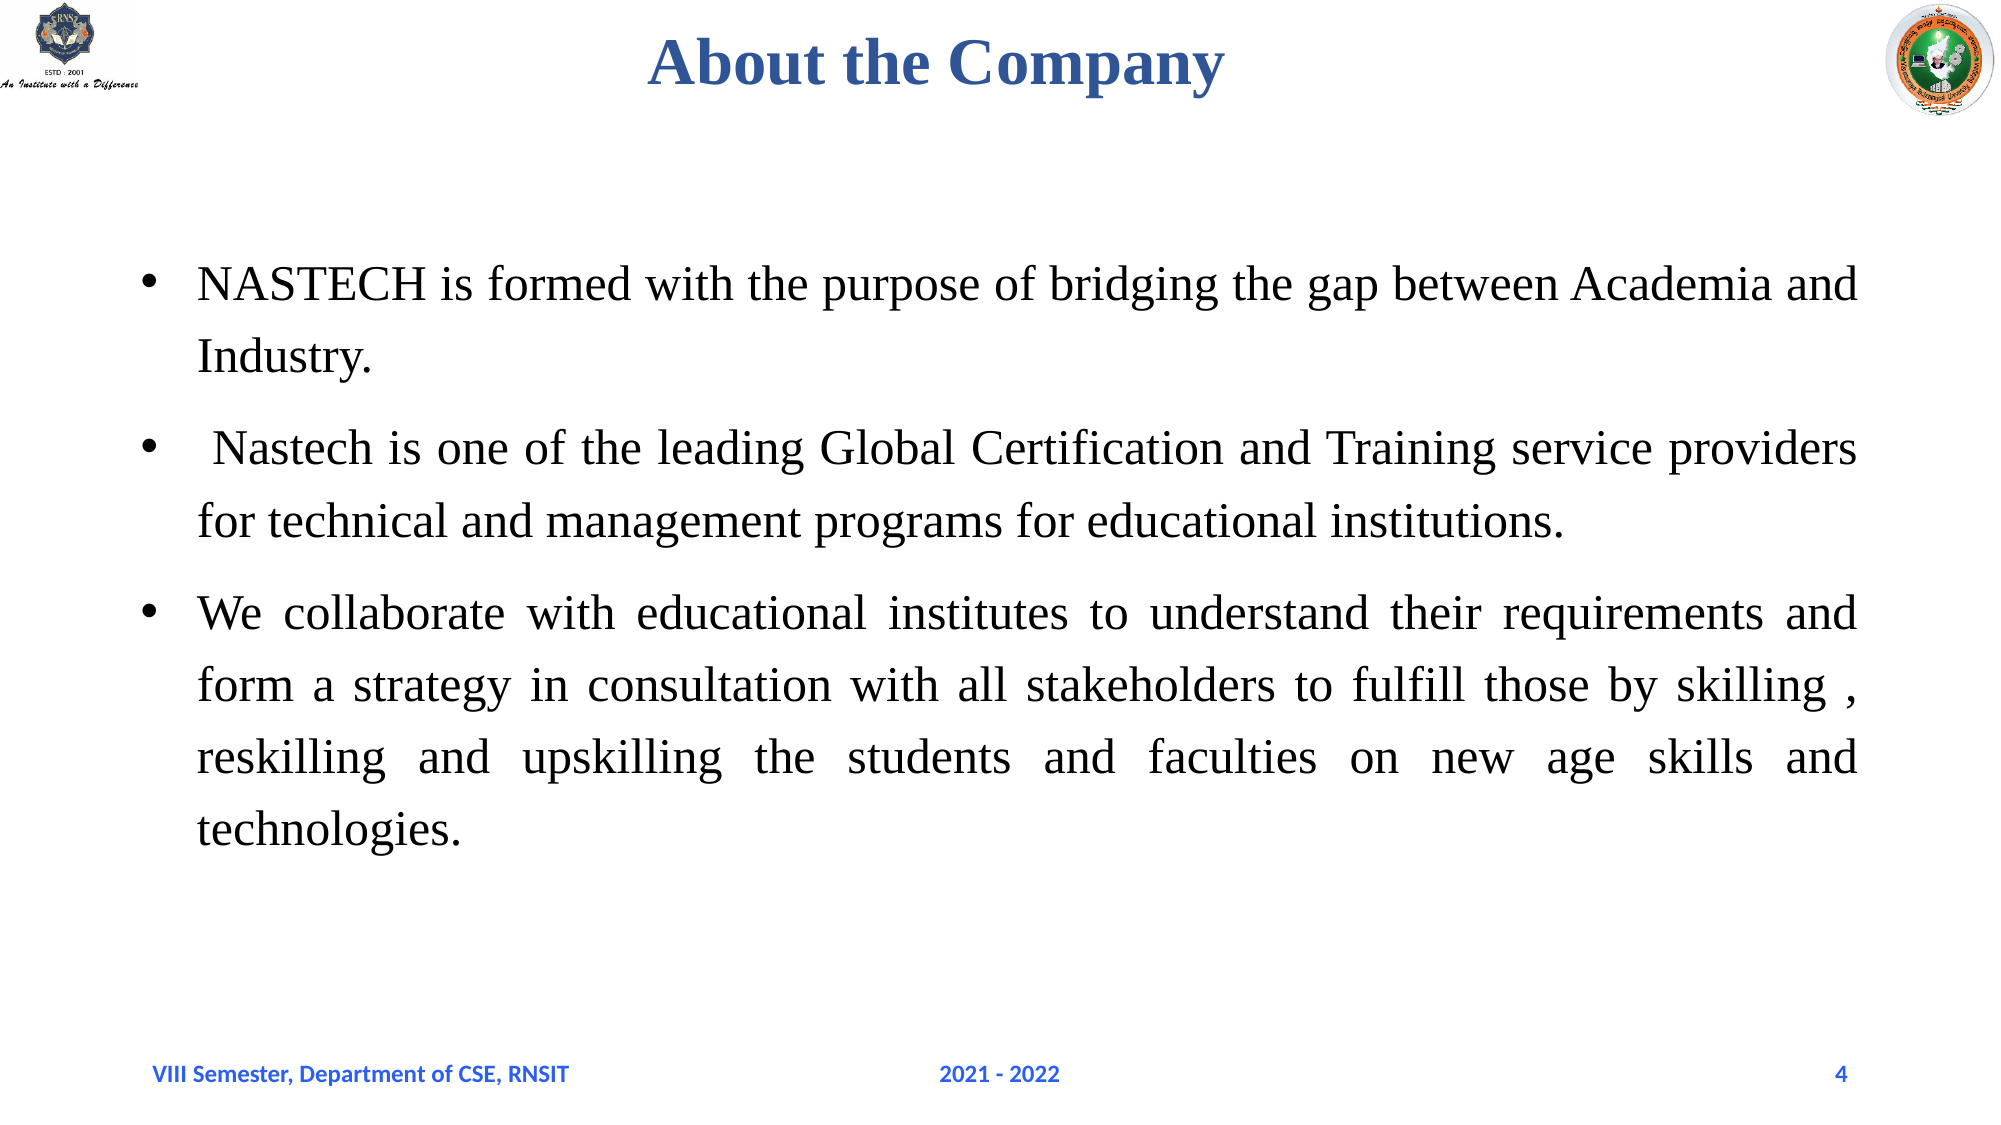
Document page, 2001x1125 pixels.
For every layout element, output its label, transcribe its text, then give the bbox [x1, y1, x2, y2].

text_box About the Company [324, 19, 1550, 149]
text_box NASTECH is formed with the purpose of bridging the gap between Academia and Industry. Nastech is one of the leading Global Certification and Training service providers for technical and management programs for educational institutions. We collaborate with educational institutes to understand their requirements and form a strategy in consultation with all stakeholders to fulfill those by skilling , reskilling and upskilling the students and faculties on new age skills and technologies. [125, 149, 1874, 1024]
text_box 2021 - 2022 [662, 1042, 1338, 1103]
text_box VIII Semester, Department of CSE, RNSIT [137, 1042, 662, 1103]
picture [0, 0, 138, 90]
picture [1882, 2, 1997, 117]
text_box 4 [1412, 1042, 1863, 1103]
